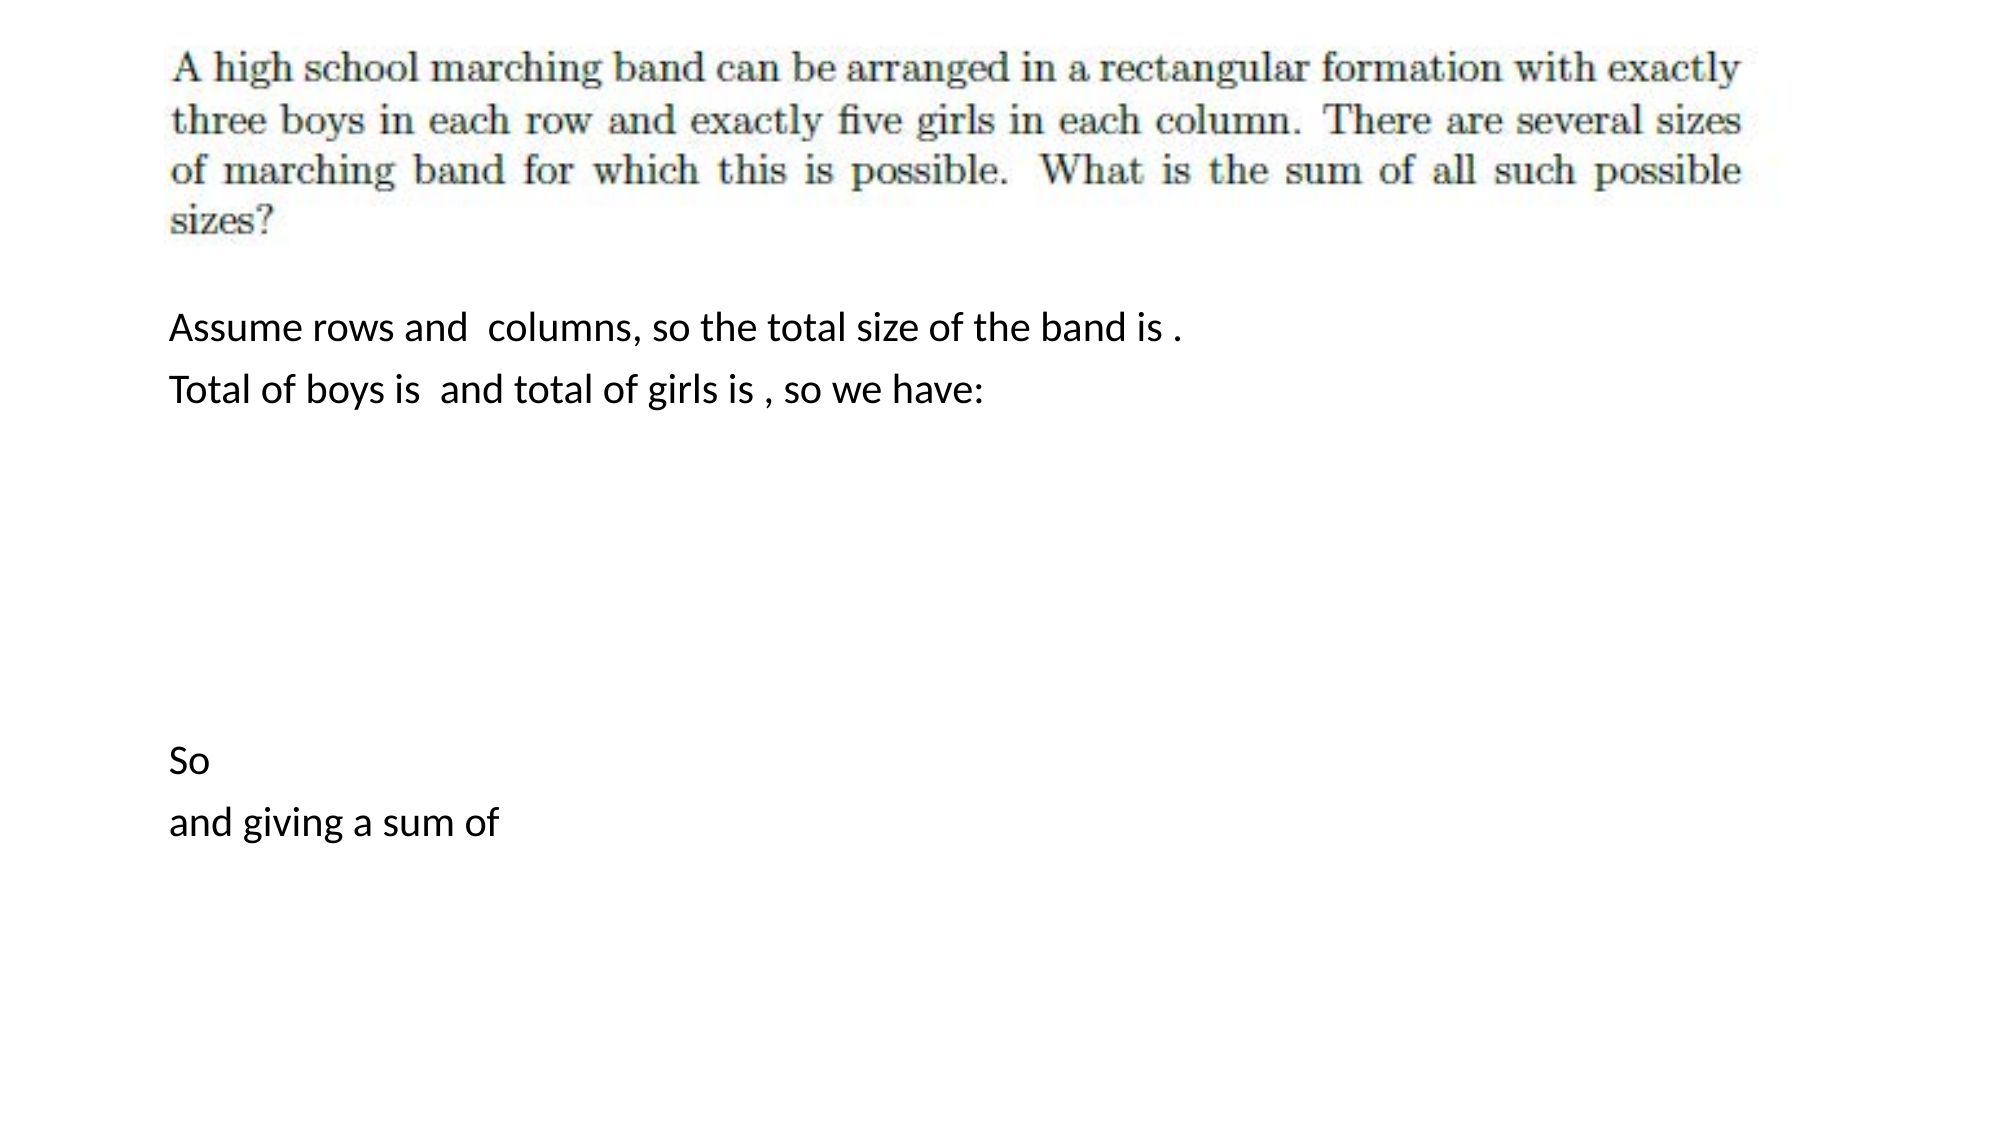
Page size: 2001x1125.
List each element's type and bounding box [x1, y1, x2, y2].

picture [164, 7, 1795, 282]
